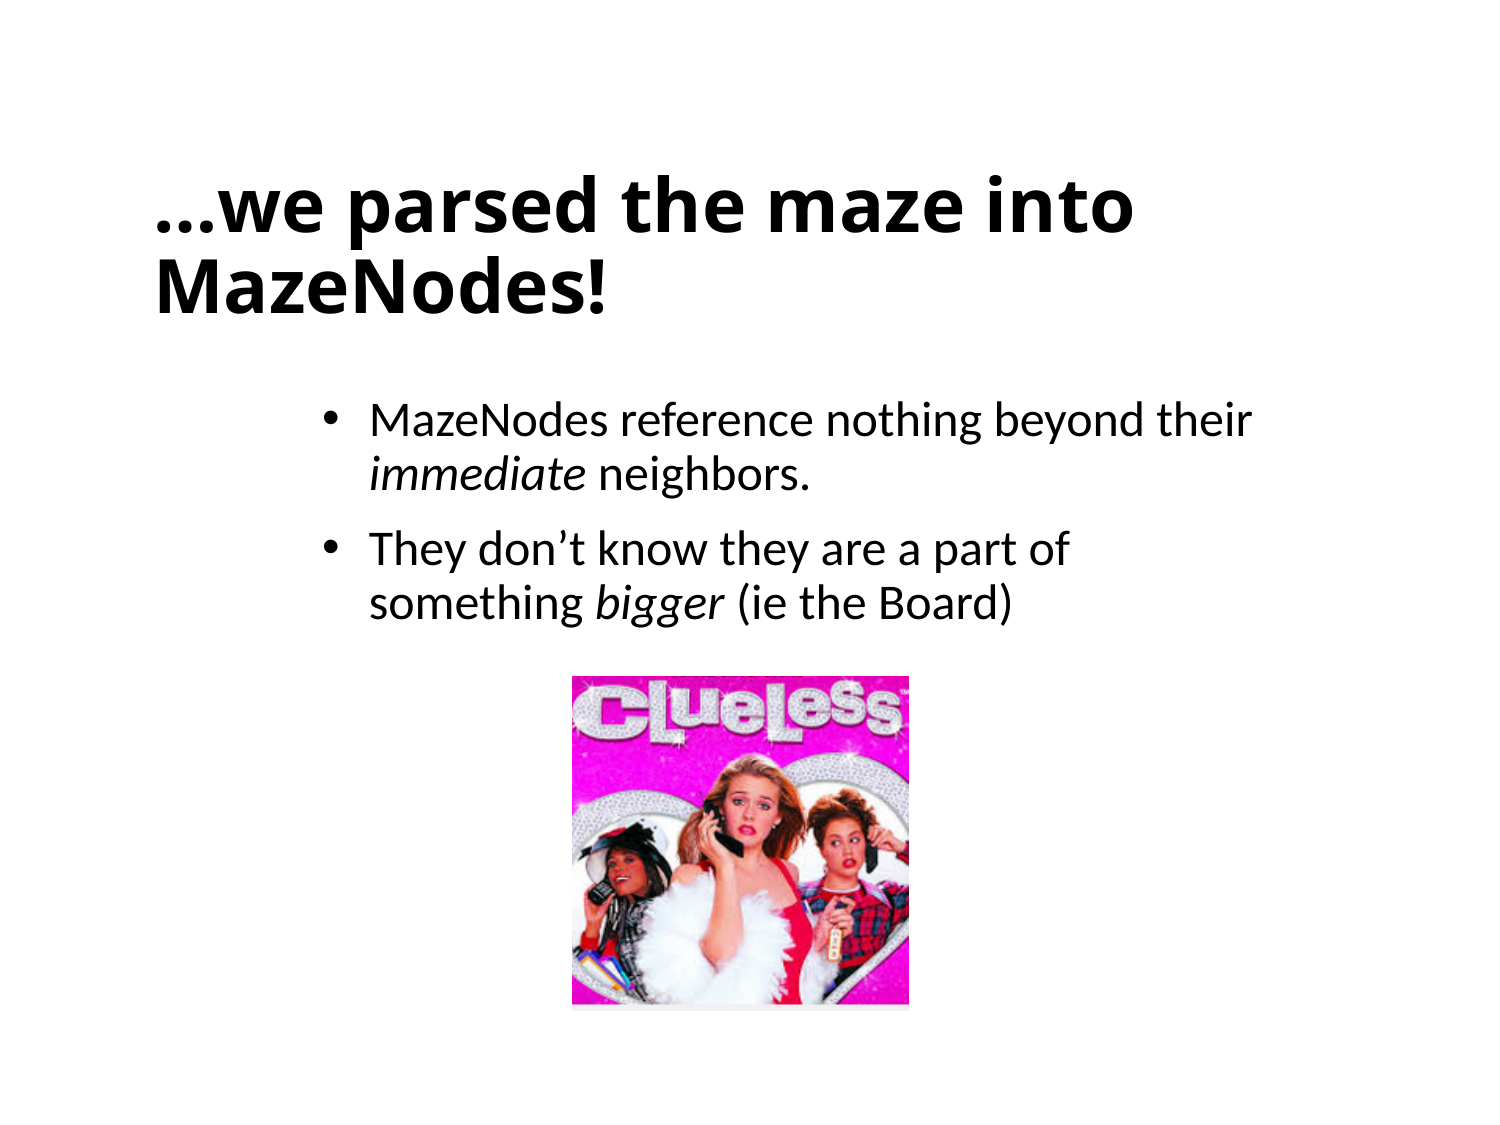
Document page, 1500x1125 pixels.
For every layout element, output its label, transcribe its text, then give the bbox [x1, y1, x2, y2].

title …we parsed the maze into MazeNodes! [138, 75, 1377, 338]
list MazeNodes reference nothing beyond their immediate neighbors. They don’t know they are a part of something bigger (ie the Board) [307, 385, 1290, 1012]
picture [572, 676, 909, 1011]
